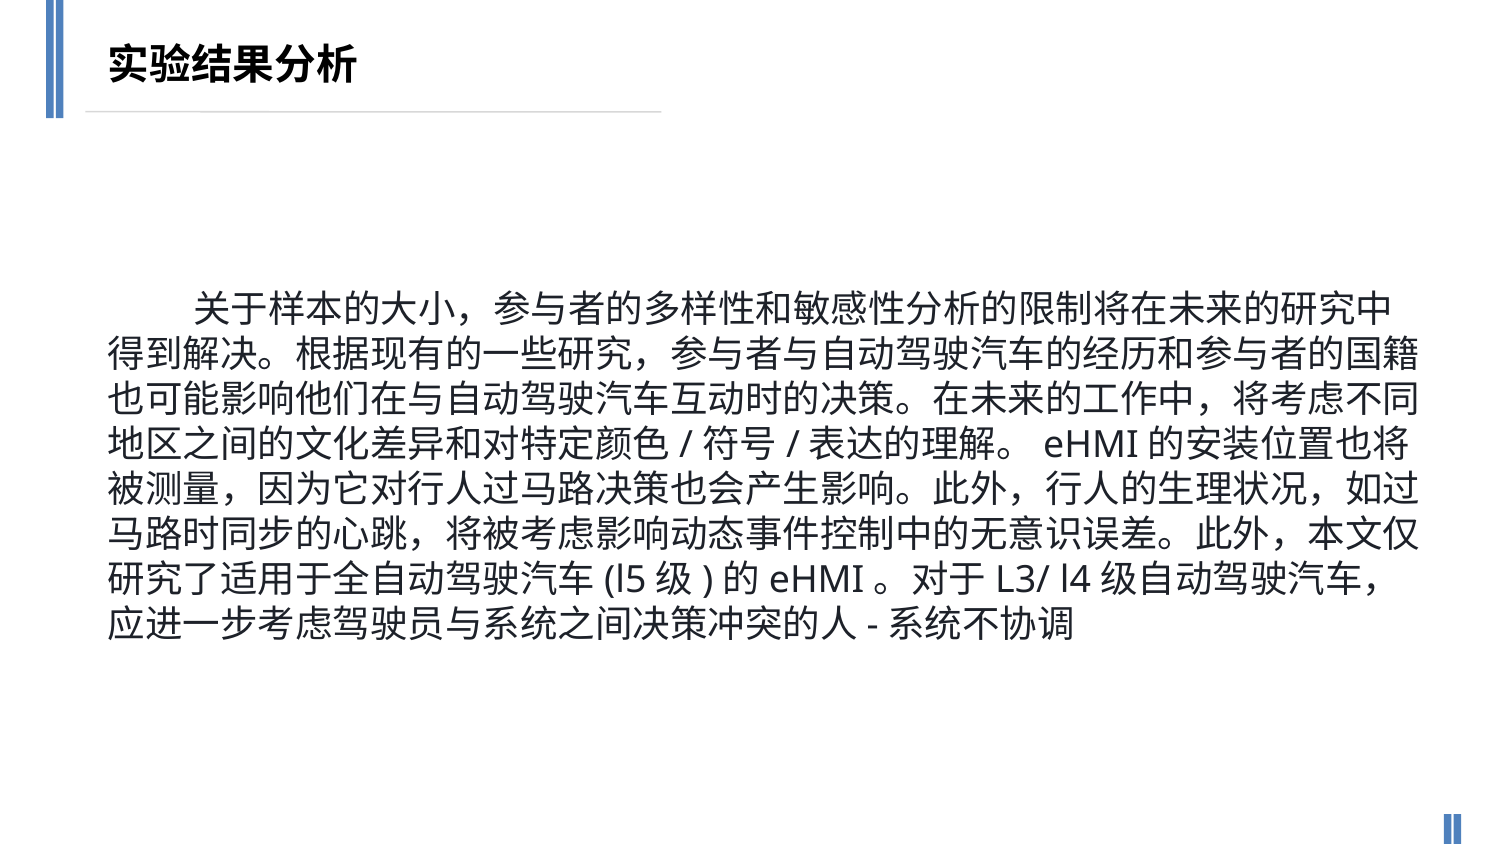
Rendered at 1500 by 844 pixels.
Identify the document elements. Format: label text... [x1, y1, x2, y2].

text_box 关于样本的大小，参与者的多样性和敏感性分析的限制将在未来的研究中得到解决。根据现有的一些研究，参与者与自动驾驶汽车的经历和参与者的国籍也可能影响他们在与自动驾驶汽车互动时的决策。在未来的工作中，将考虑不同地区之间的文化差异和对特定颜色/符号/表达的理解。eHMI的安装位置也将被测量，因为它对行人过马路决策也会产生影响。此外，行人的生理状况，如过马路时同步的心跳，将被考虑影响动态事件控制中的无意识误差。此外，本文仅研究了适用于全自动驾驶汽车(l5级)的eHMI。对于L3/ l4级自动驾驶汽车，应进一步考虑驾驶员与系统之间决策冲突的人-系统不协调 [92, 277, 1437, 653]
list 实验结果分析 [92, 30, 395, 107]
